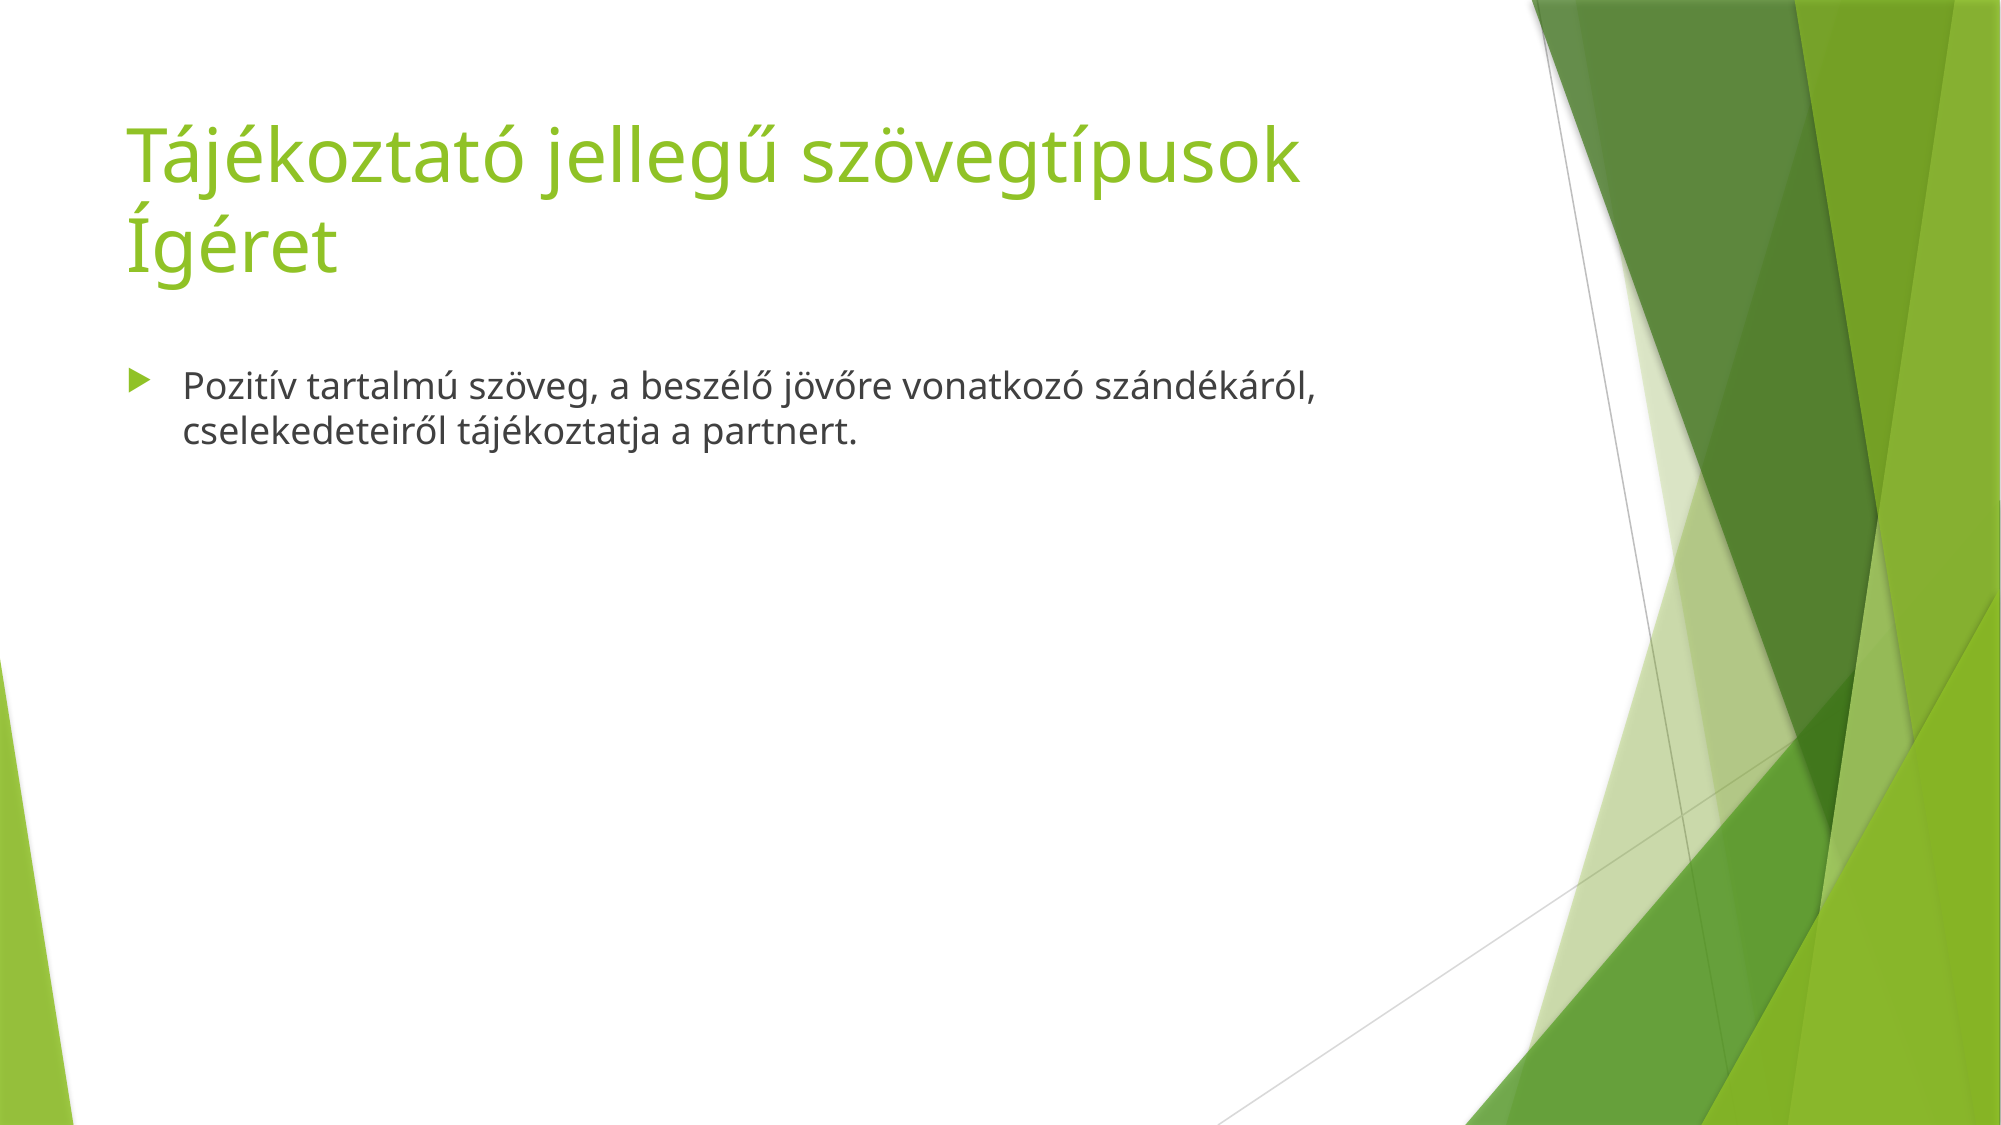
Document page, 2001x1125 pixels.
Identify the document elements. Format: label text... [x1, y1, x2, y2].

title Tájékoztató jellegű szövegtípusok Ígéret [111, 99, 1522, 317]
list Pozitív tartalmú szöveg, a beszélő jövőre vonatkozó szándékáról, cselekedeteiről tájékoztatja a partnert. [111, 354, 1522, 992]
